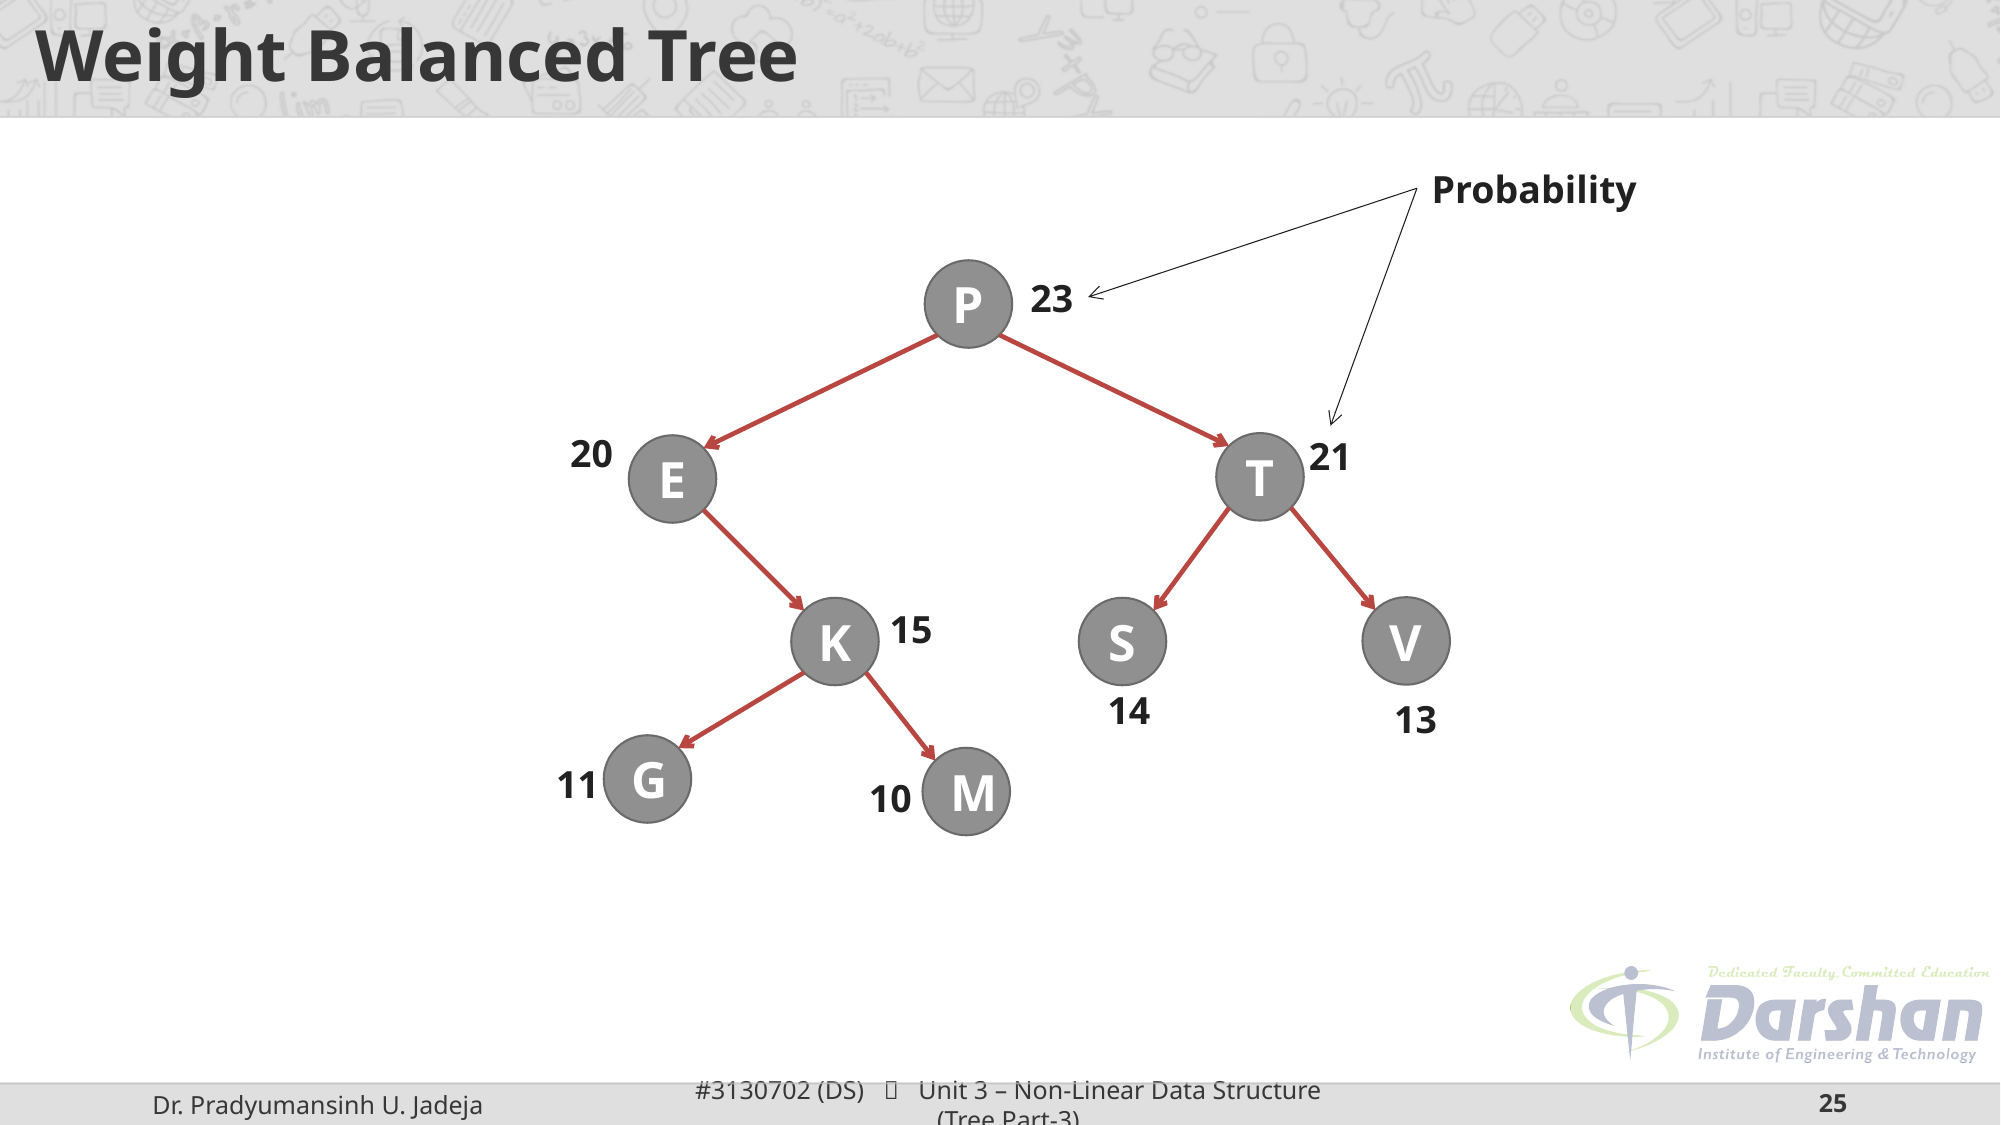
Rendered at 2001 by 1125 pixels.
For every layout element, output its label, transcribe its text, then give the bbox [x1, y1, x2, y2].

title Weight Balanced Tree [0, 0, 2000, 117]
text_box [703, 334, 938, 449]
text_box 11 [541, 753, 614, 814]
text_box 15 [874, 598, 948, 658]
text_box 20 [555, 422, 628, 483]
text_box 21 [1294, 425, 1367, 486]
text_box 14 [1092, 679, 1166, 740]
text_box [1290, 507, 1376, 611]
text_box E [627, 434, 718, 524]
text_box G [611, 734, 693, 824]
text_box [1153, 507, 1230, 611]
text_box M [927, 746, 1012, 837]
text_box 13 [1379, 689, 1452, 749]
text_box S [1077, 596, 1168, 679]
text_box 23 [1015, 267, 1089, 327]
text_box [865, 672, 936, 761]
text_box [1086, 188, 1330, 298]
text_box Probability [1416, 158, 1652, 219]
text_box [703, 509, 805, 611]
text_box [999, 334, 1230, 446]
text_box Left Rotation of Node 4 [1570, 966, 1990, 1063]
text_box P [923, 259, 1014, 349]
text_box T [1215, 432, 1304, 522]
text_box V [1361, 596, 1452, 686]
text_box 10 [854, 767, 927, 828]
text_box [1330, 188, 1434, 426]
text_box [678, 672, 805, 749]
text_box K [790, 596, 877, 687]
